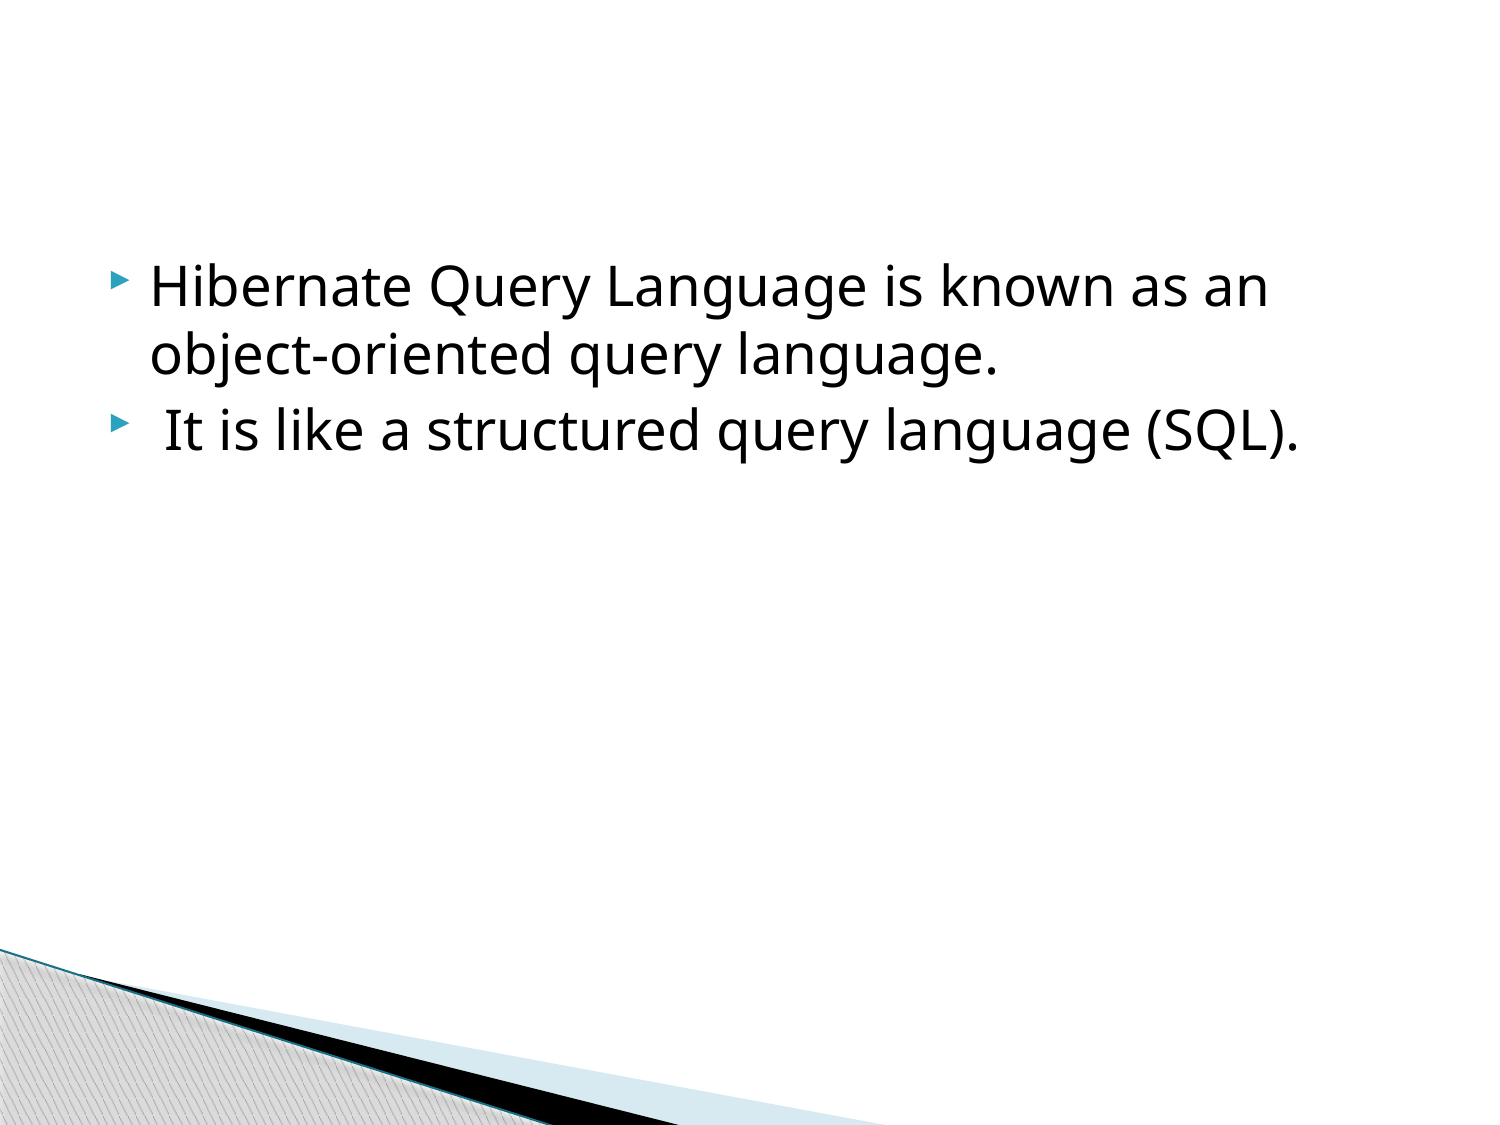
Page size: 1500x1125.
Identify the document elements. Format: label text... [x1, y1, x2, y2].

list Hibernate Query Language is known as an object-oriented query language. It is like a structured query language (SQL). [75, 243, 1425, 986]
